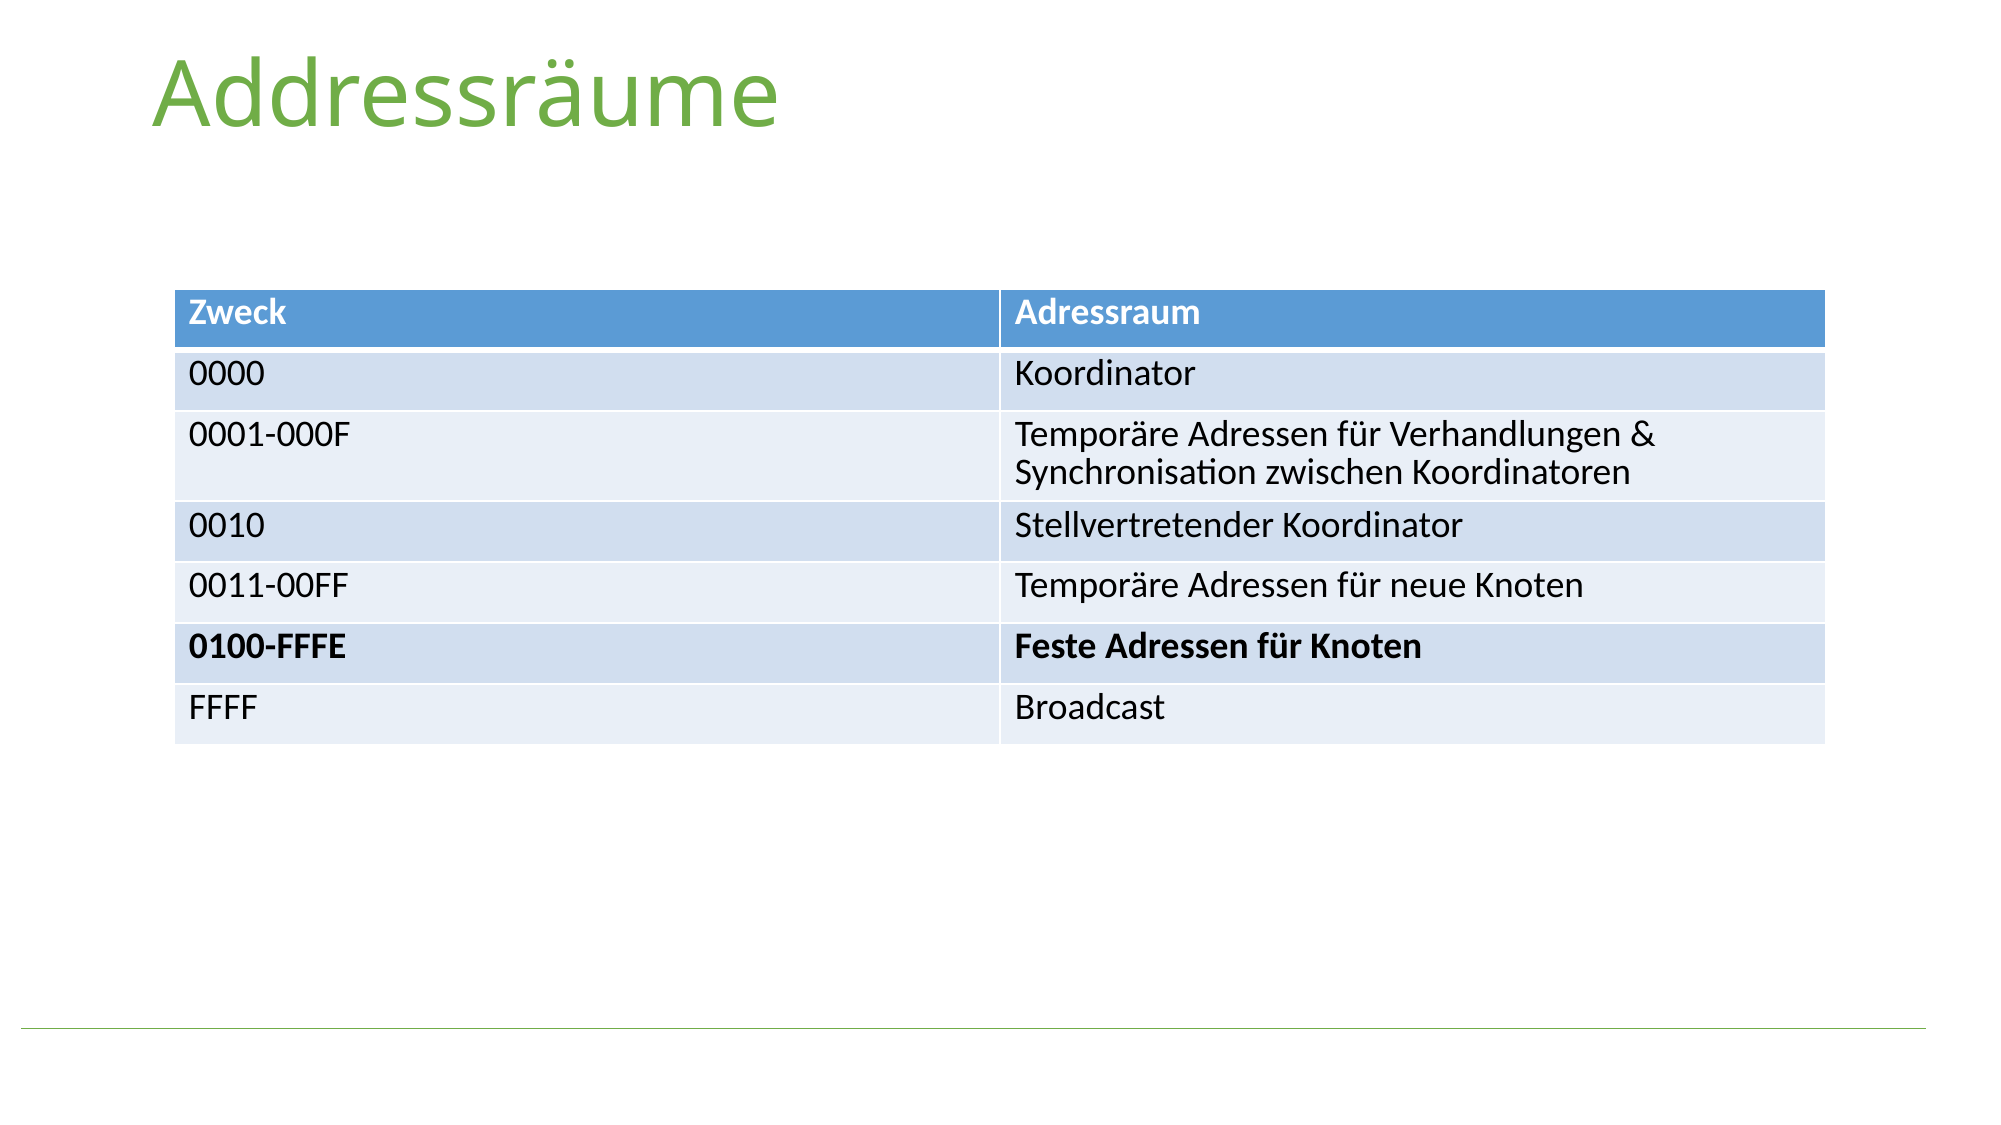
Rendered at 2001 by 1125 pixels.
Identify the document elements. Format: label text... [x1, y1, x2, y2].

table_cell 0001-000F [175, 412, 999, 500]
table_cell 0010 [175, 502, 999, 561]
table_cell 0000 [175, 353, 999, 410]
title Addressräume [137, 40, 1863, 258]
table_cell Temporäre Adressen für neue Knoten [1001, 563, 1825, 622]
table_cell 0011-00FF [175, 563, 999, 622]
table_cell Feste Adressen für Knoten [1001, 624, 1825, 683]
table_cell 0100-FFFE [175, 624, 999, 683]
table_cell Stellvertretender Koordinator [1001, 502, 1825, 561]
table_header Zweck [175, 290, 999, 347]
table_cell Temporäre Adressen für Verhandlungen & Synchronisation zwischen Koordinatoren [1001, 412, 1825, 500]
table_cell Broadcast [1001, 685, 1825, 744]
table_header Adressraum [1001, 290, 1825, 347]
table_cell FFFF [175, 685, 999, 744]
table_cell Koordinator [1001, 353, 1825, 410]
